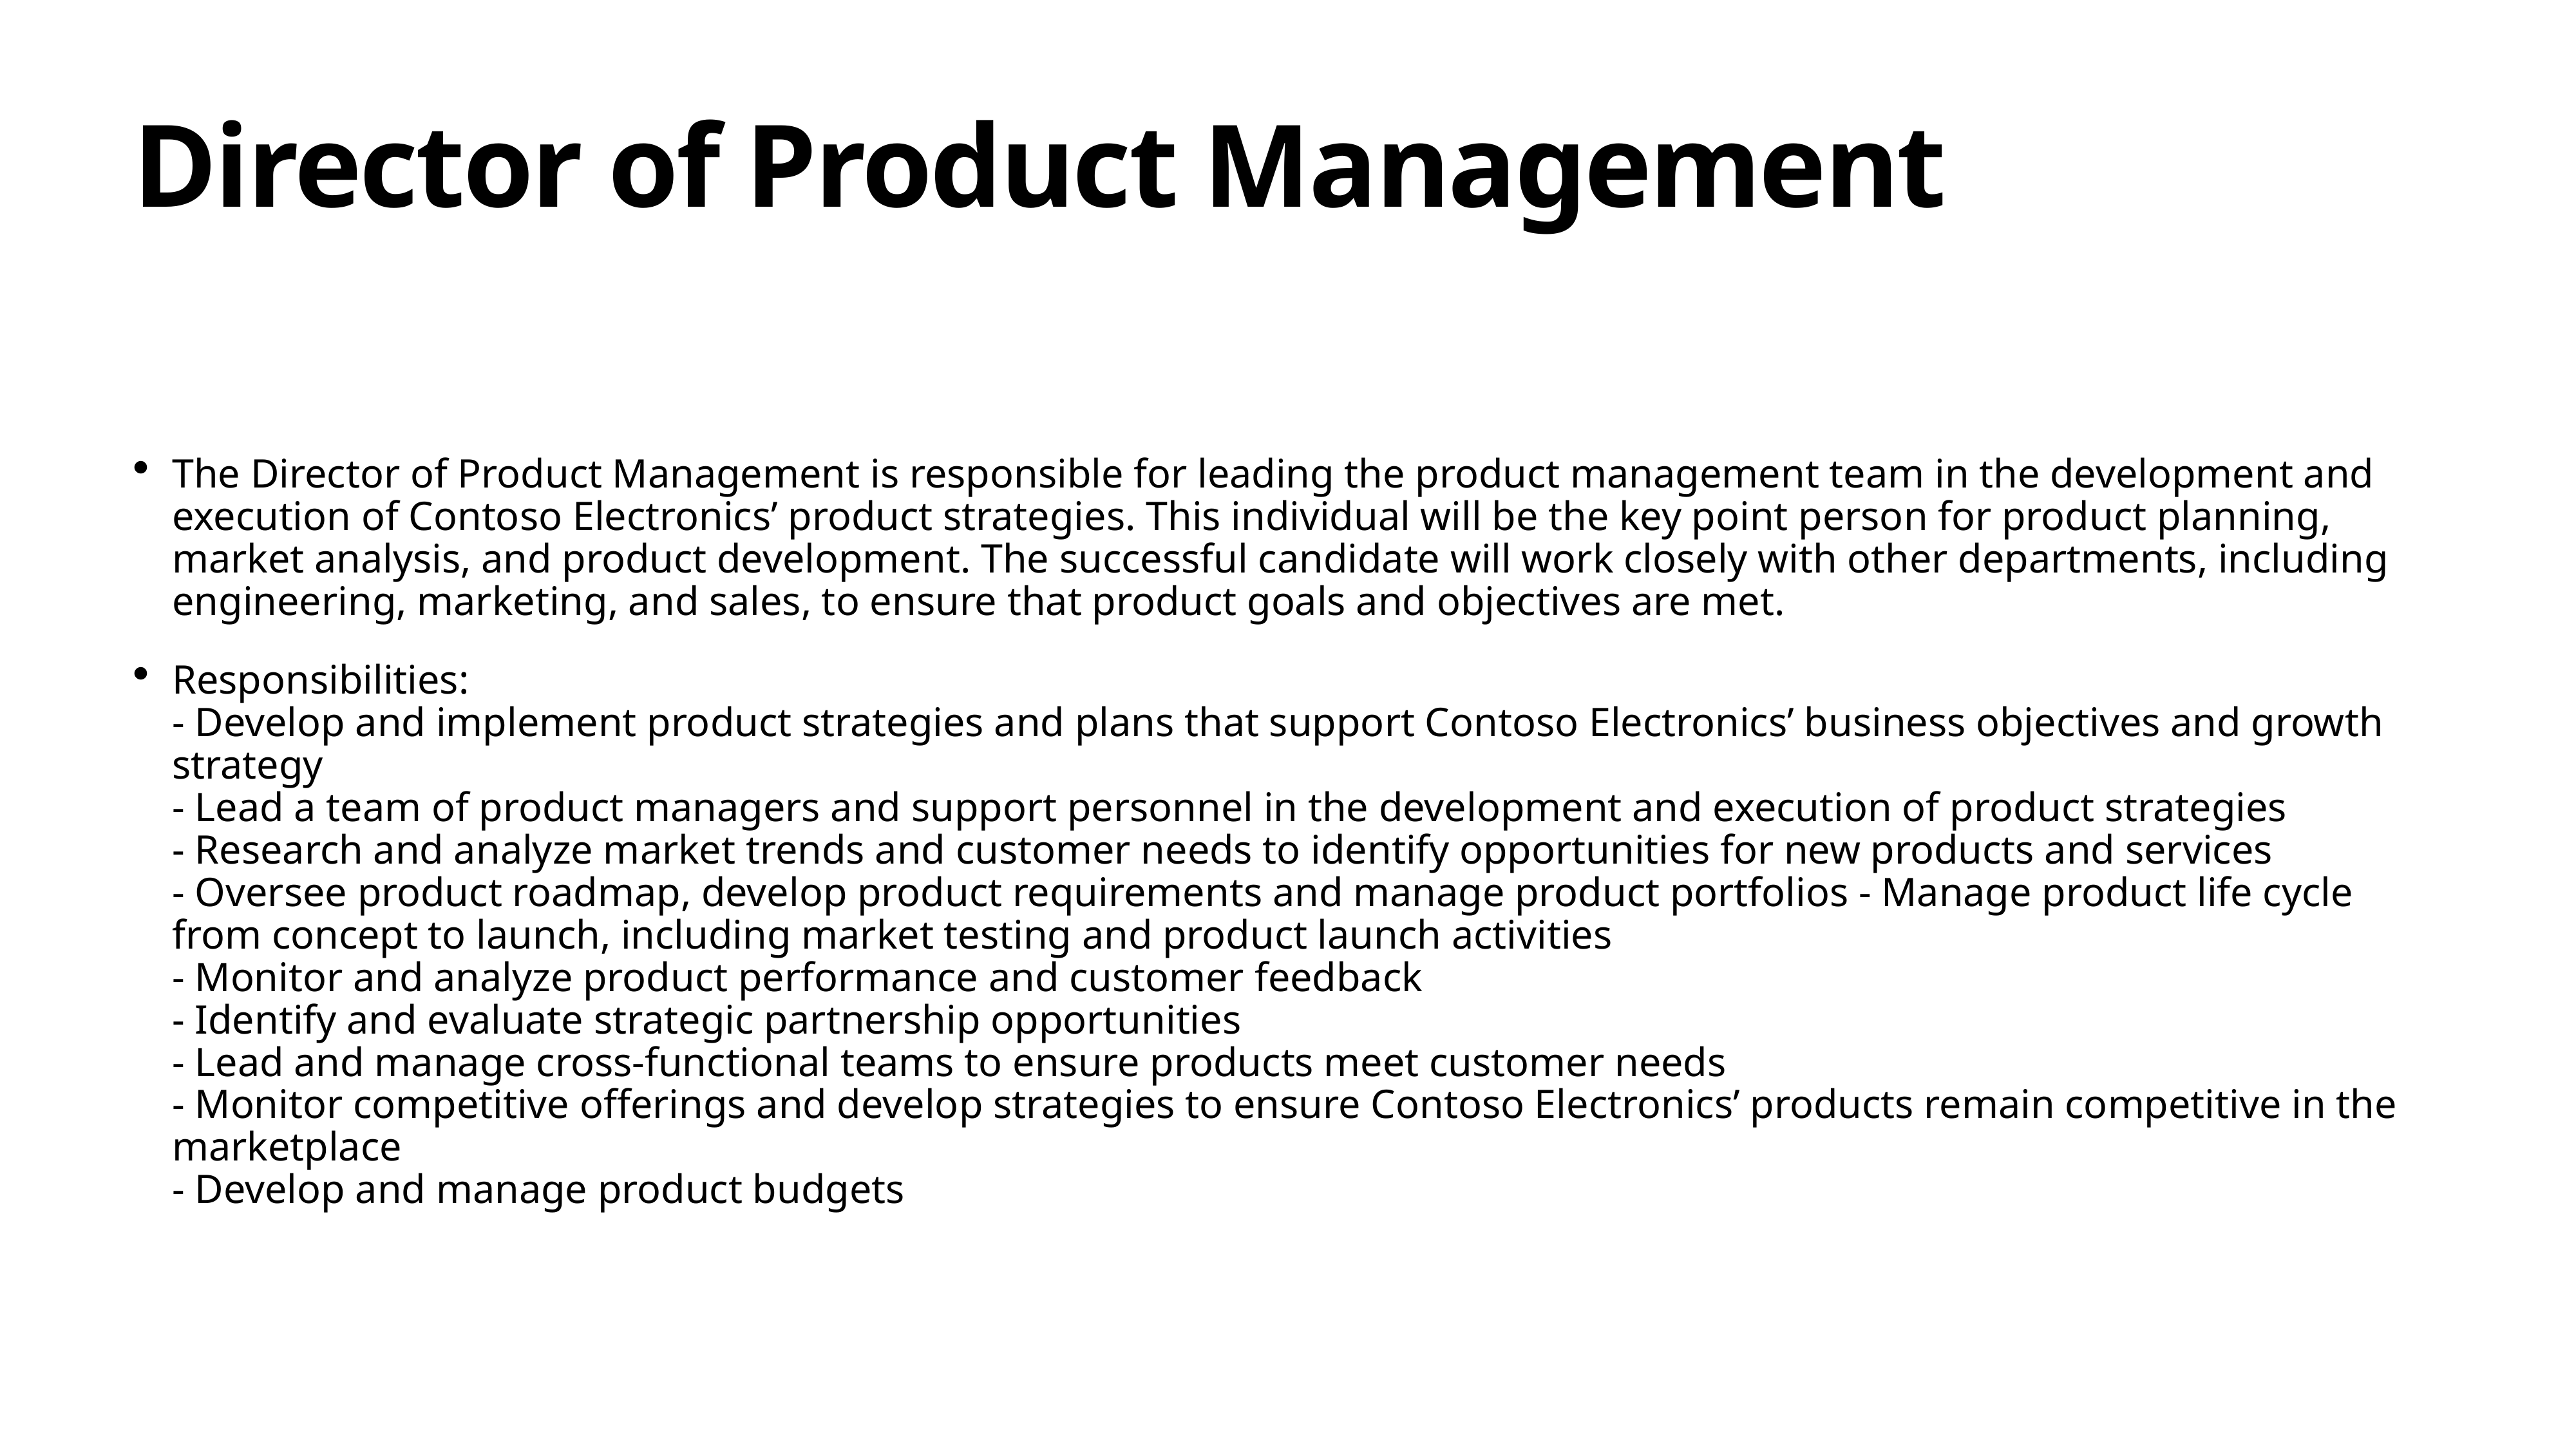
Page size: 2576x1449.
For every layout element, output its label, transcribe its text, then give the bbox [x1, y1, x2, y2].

list The Director of Product Management is responsible for leading the product management team in the development and execution of Contoso Electronics’ product strategies. This individual will be the key point person for product planning, market analysis, and product development. The successful candidate will work closely with other departments, including engineering, marketing, and sales, to ensure that product goals and objectives are met. Responsibilities: - Develop and implement product strategies and plans that support Contoso Electronics’ business objectives and growth strategy - Lead a team of product managers and support personnel in the development and execution of product strategies - Research and analyze market trends and customer needs to identify opportunities for new products and services - Oversee product roadmap, develop product requirements and manage product portfolios - Manage product life cycle from concept to launch, including market testing and product launch activities - Monitor and analyze product performance and customer feedback - Identify and evaluate strategic partnership opportunities - Lead and manage cross-functional teams to ensure products meet customer needs - Monitor competitive offerings and develop strategies to ensure Contoso Electronics’ products remain competitive in the marketplace - Develop and manage product budgets [127, 448, 2449, 1321]
title Director of Product Management [127, 113, 2449, 266]
